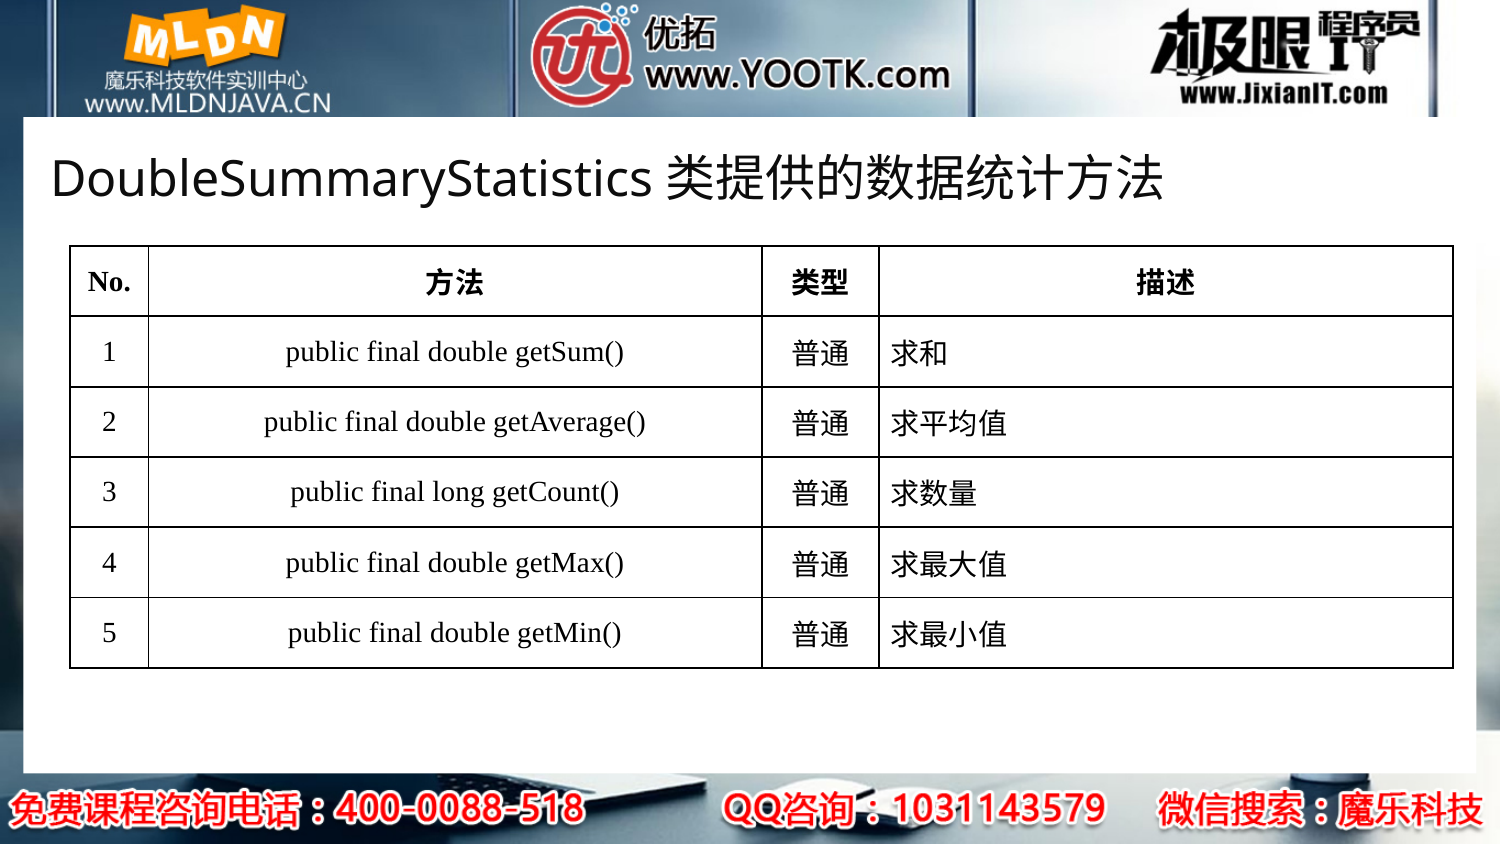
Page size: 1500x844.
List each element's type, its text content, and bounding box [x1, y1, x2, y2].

table_cell 普通 [763, 388, 878, 456]
picture [0, 0, 1500, 844]
table_header 类型 [763, 247, 878, 315]
table_cell 5 [71, 598, 148, 667]
table_header No. [71, 247, 148, 315]
table_cell public final double getMax() [149, 528, 761, 597]
table_cell 求和 [880, 317, 1452, 386]
table_cell 1 [71, 317, 148, 386]
table_cell 普通 [763, 528, 878, 597]
table_cell public final long getCount() [149, 458, 761, 526]
table_cell 4 [71, 528, 148, 597]
table_cell 求最小值 [880, 598, 1452, 667]
table_header 描述 [880, 247, 1452, 315]
table_cell 普通 [763, 458, 878, 526]
table_cell 3 [71, 458, 148, 526]
table_cell 普通 [763, 598, 878, 667]
table_header 方法 [149, 247, 761, 315]
table_cell 求最大值 [880, 528, 1452, 597]
table_cell public final double getMin() [149, 598, 761, 667]
table_cell 求数量 [880, 458, 1452, 526]
table_cell 普通 [763, 317, 878, 386]
table_cell public final double getAverage() [149, 388, 761, 456]
table_cell 求平均值 [880, 388, 1452, 456]
table_cell public final double getSum() [149, 317, 761, 386]
title DoubleSummaryStatistics类提供的数据统计方法 [34, 128, 1466, 225]
table_cell 2 [71, 388, 148, 456]
